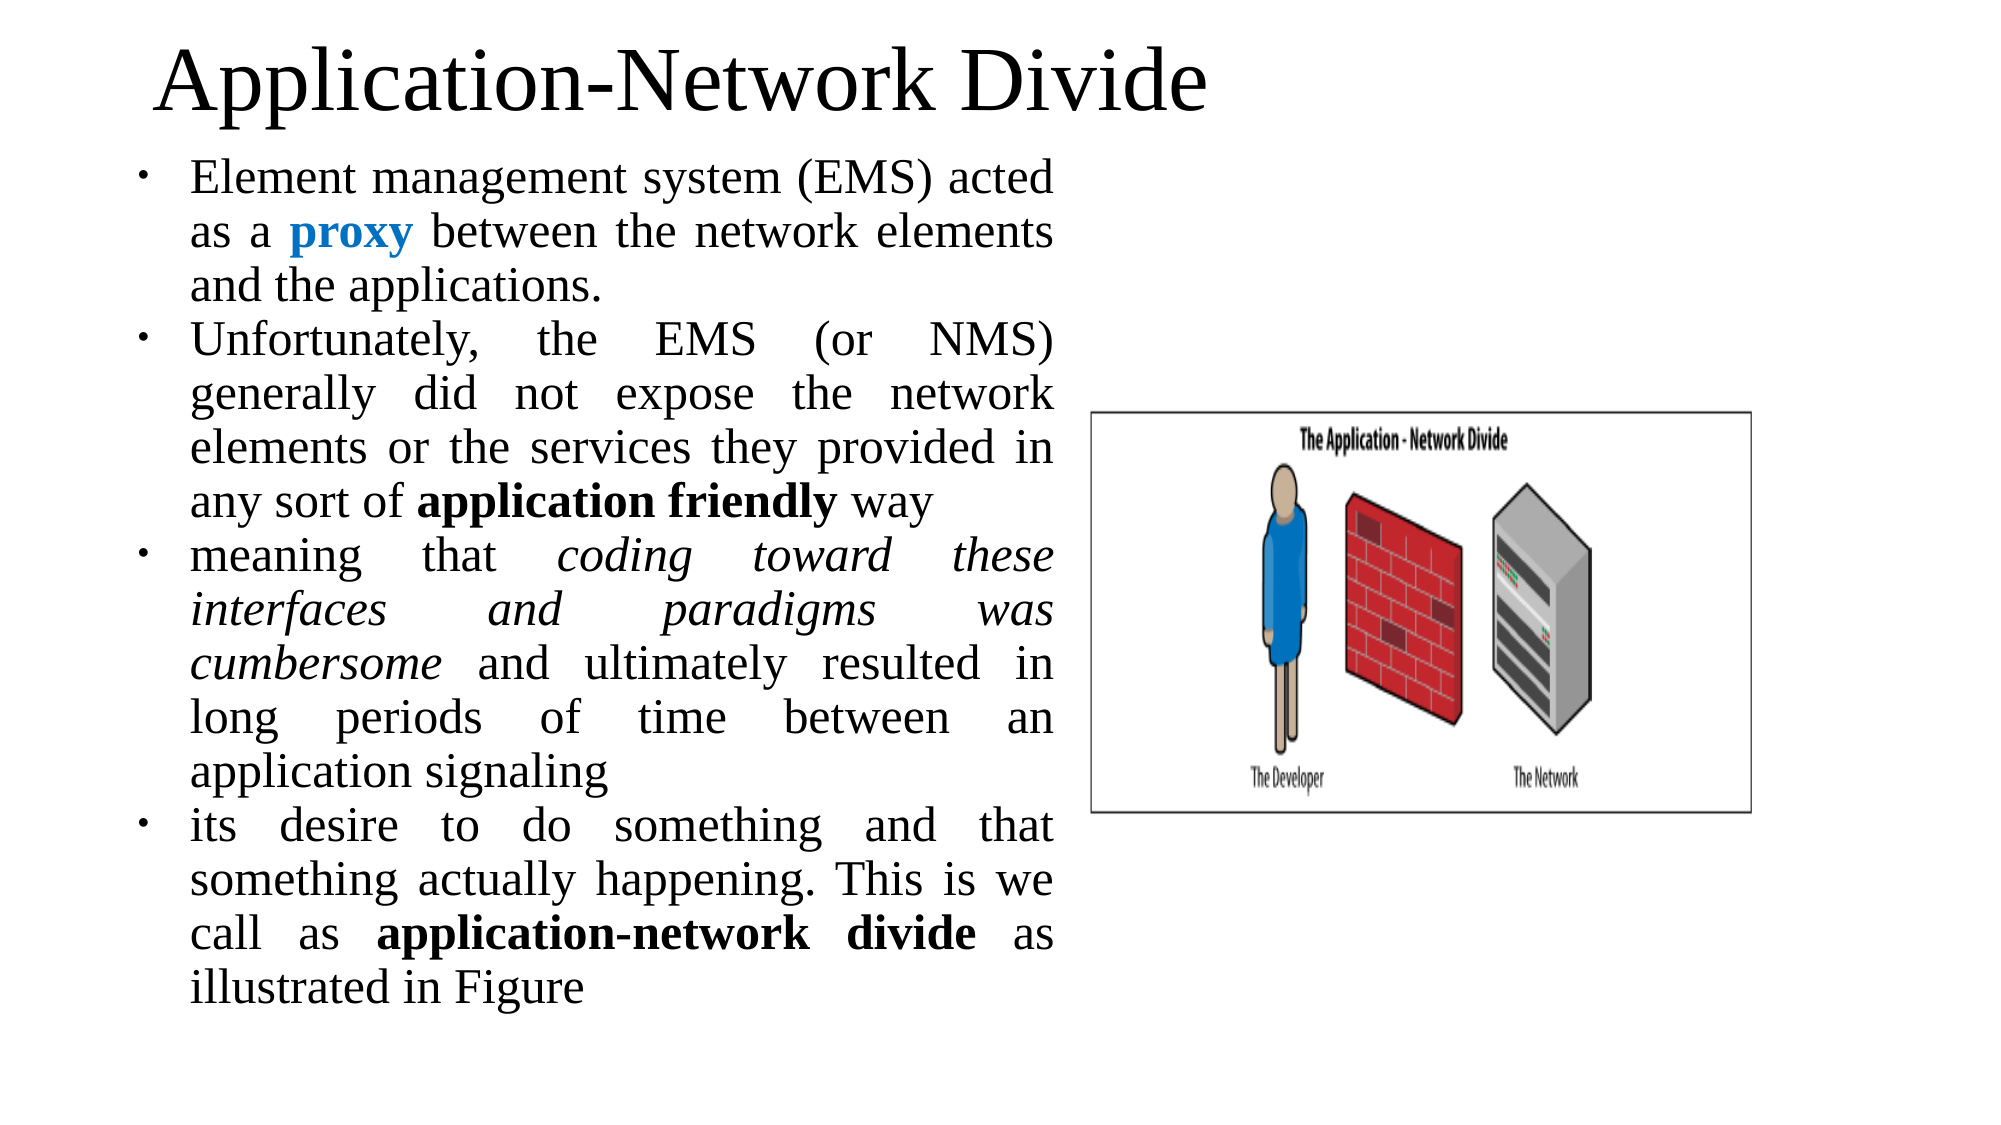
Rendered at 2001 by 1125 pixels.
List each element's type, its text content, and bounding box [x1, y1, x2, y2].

picture [1069, 385, 1777, 841]
list Element management system (EMS) acted as a proxy between the network elements and the applications. Unfortunately, the EMS (or NMS) generally did not expose the network elements or the services they provided in any sort of application friendly way meaning that coding toward these interfaces and paradigms was cumbersome and ultimately resulted in long periods of time between an application signaling its desire to do something and that something actually happening. This is we call as application-network divide as illustrated in Figure [99, 142, 1070, 1075]
title Application-Network Divide [137, 0, 1863, 163]
